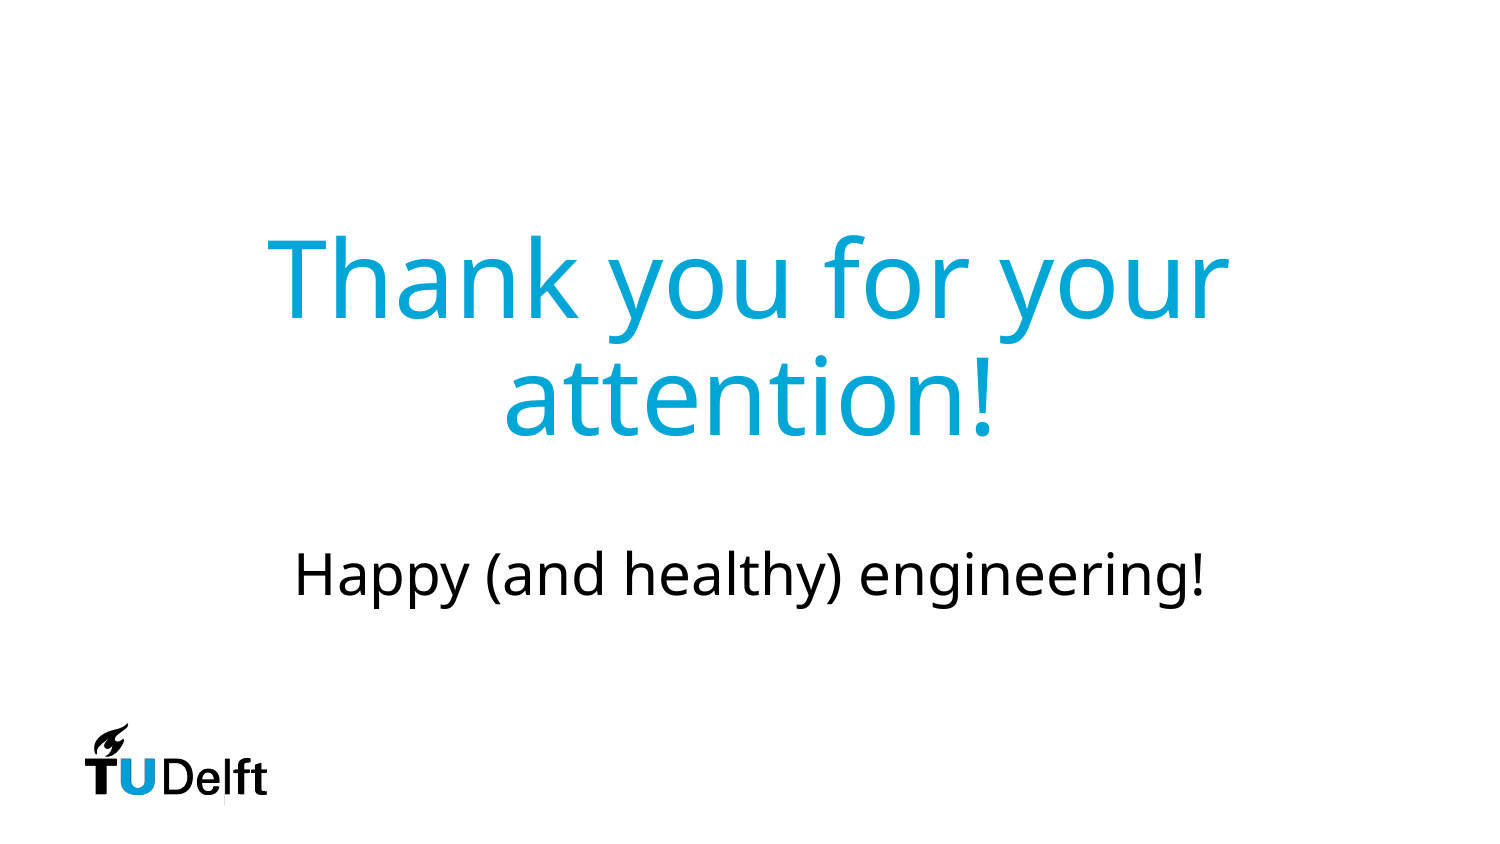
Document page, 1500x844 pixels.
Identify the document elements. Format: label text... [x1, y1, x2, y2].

title Thank you for your attention! [51, 122, 1449, 459]
picture [85, 723, 267, 795]
subtitle Happy (and healthy) engineering! [51, 537, 1449, 668]
